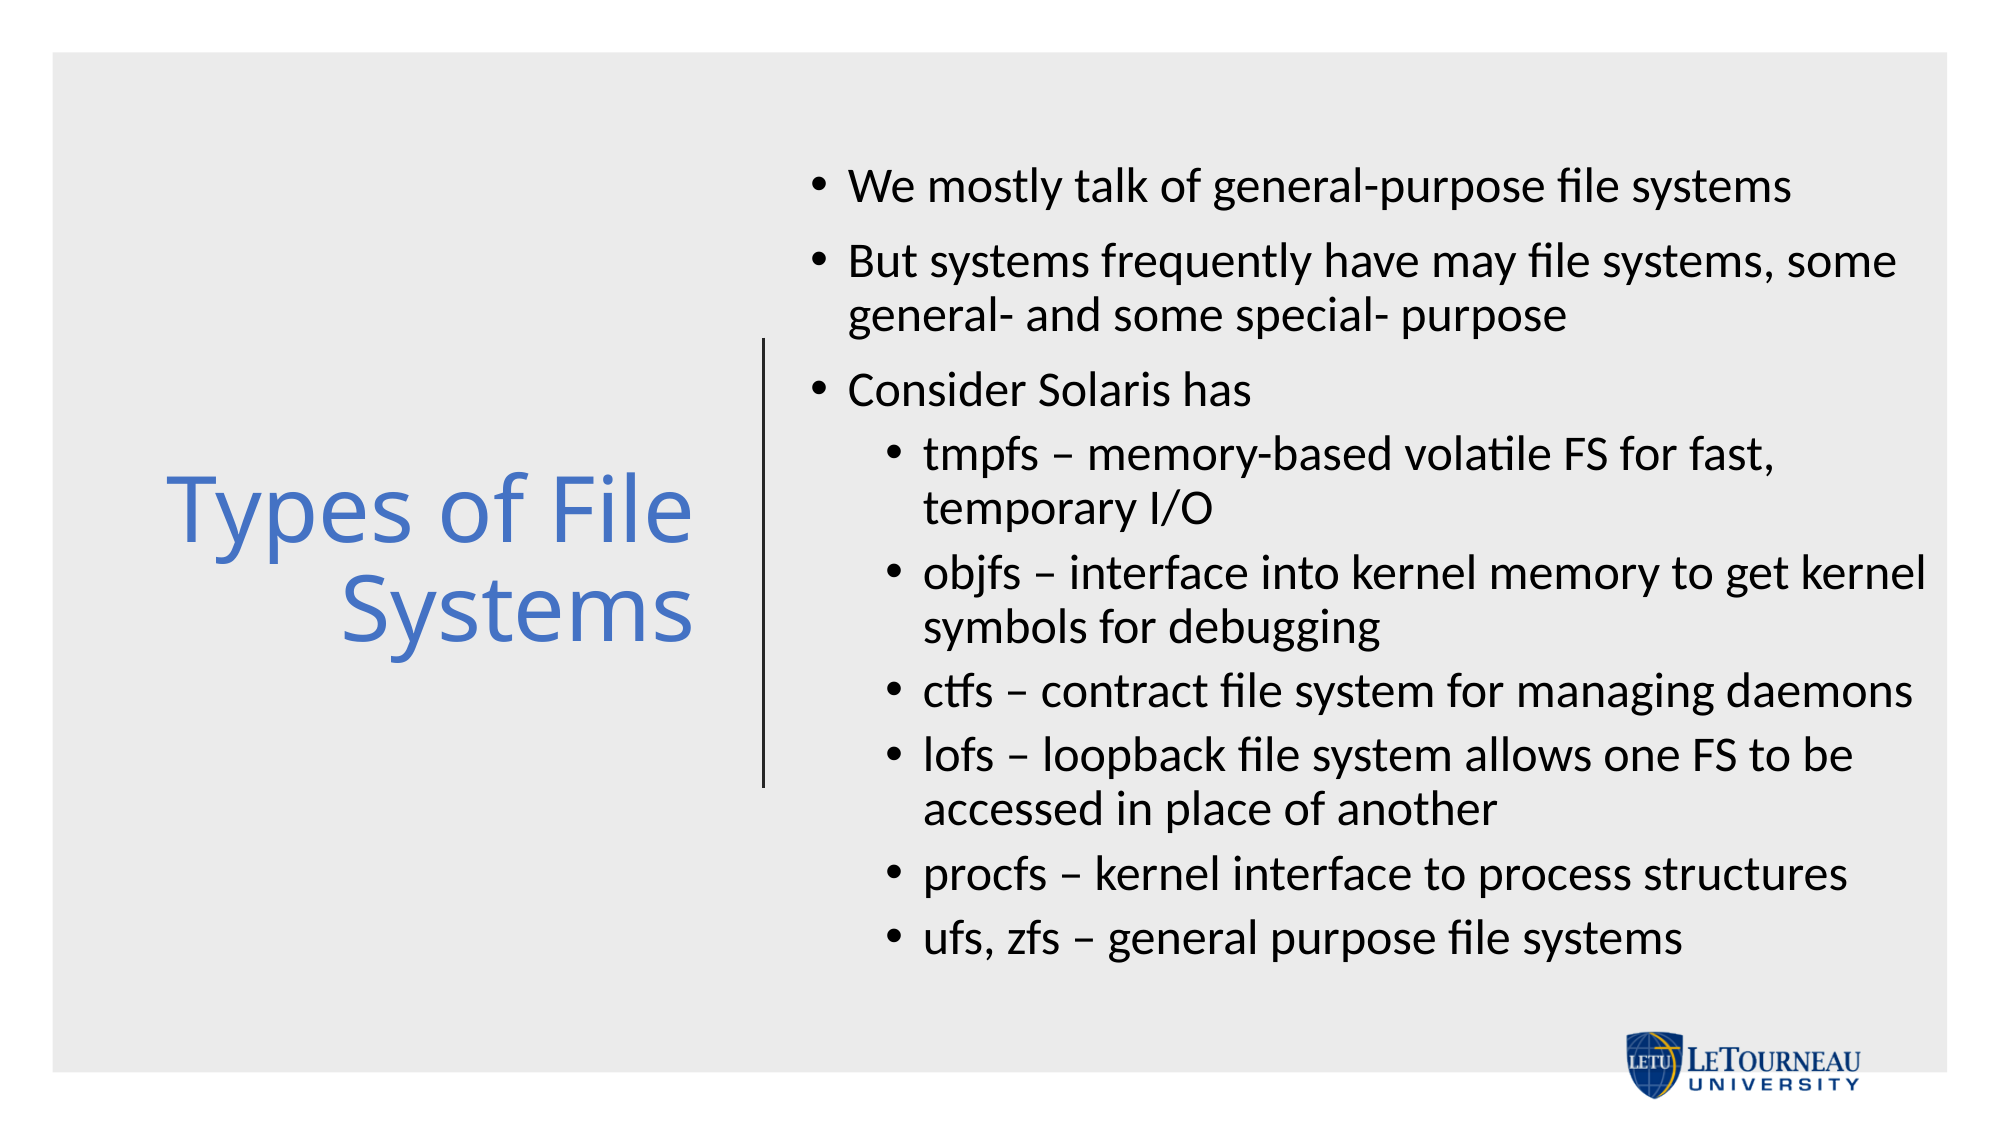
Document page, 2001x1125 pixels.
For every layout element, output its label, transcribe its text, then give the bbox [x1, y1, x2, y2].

text_box [52, 51, 1948, 1073]
list We mostly talk of general-purpose file systems But systems frequently have may file systems, some general- and some special- purpose Consider Solaris has tmpfs – memory-based volatile FS for fast, temporary I/O objfs – interface into kernel memory to get kernel symbols for debugging ctfs – contract file system for managing daemons lofs – loopback file system allows one FS to be accessed in place of another procfs – kernel interface to process structures ufs, zfs – general purpose file systems [795, 52, 1948, 1073]
title Types of File Systems [137, 158, 711, 967]
picture [1623, 1073, 1863, 1105]
